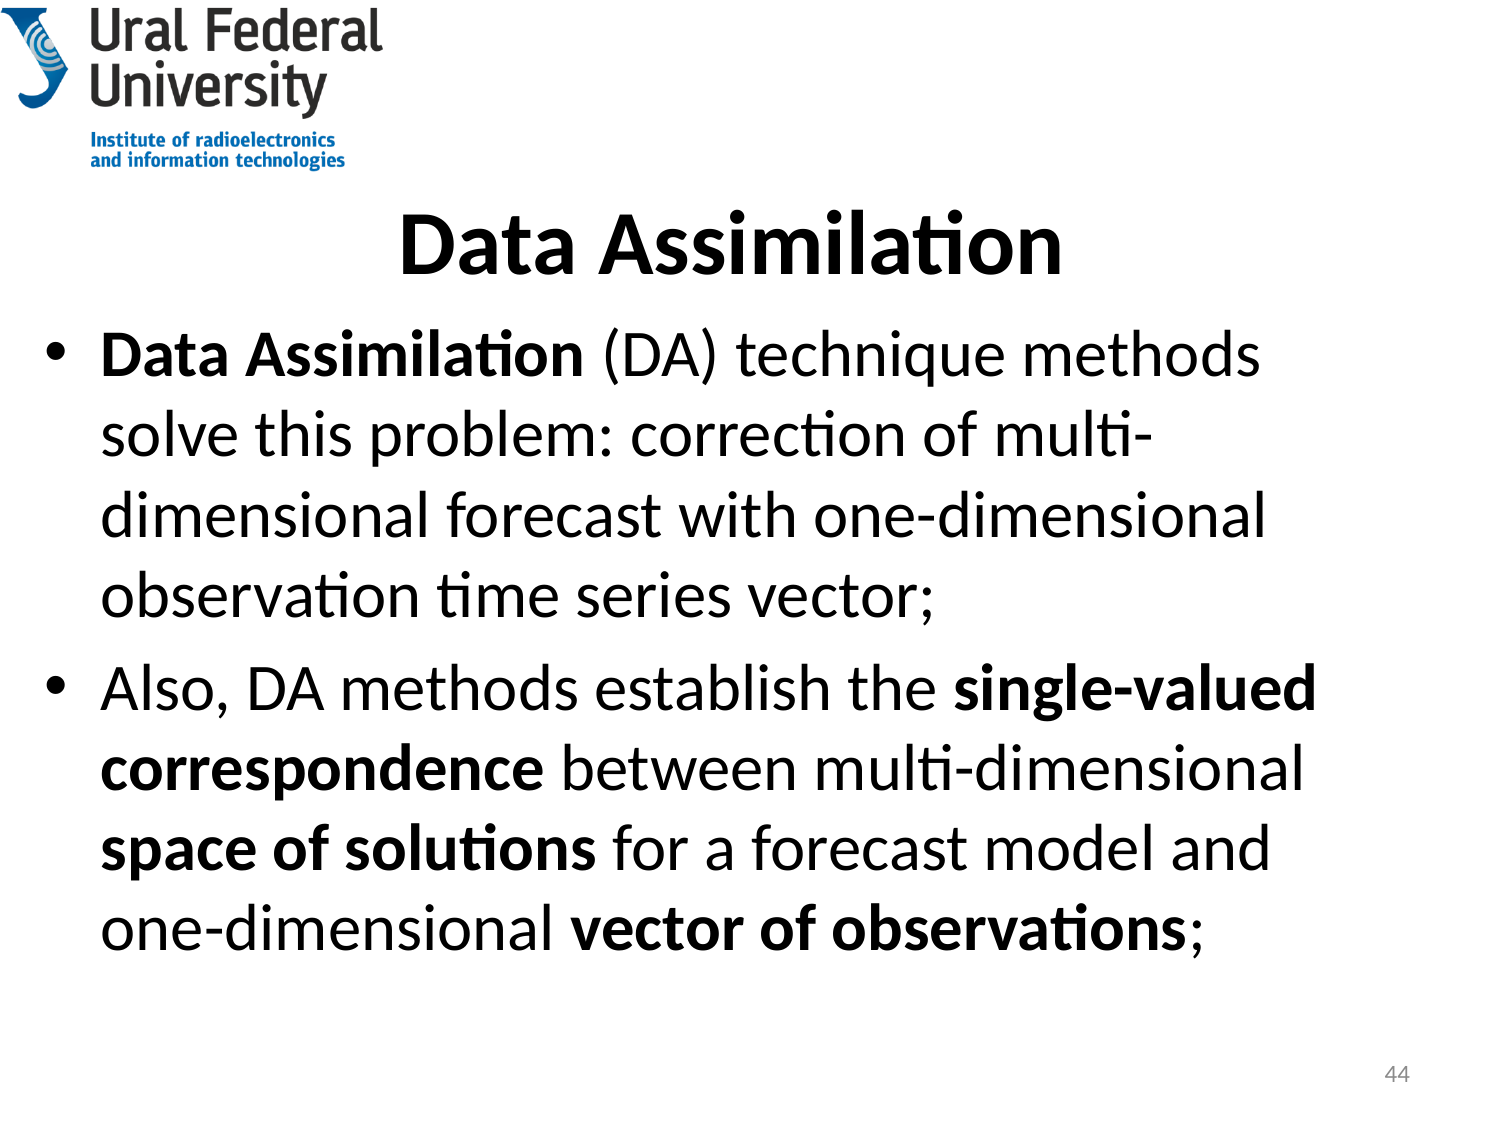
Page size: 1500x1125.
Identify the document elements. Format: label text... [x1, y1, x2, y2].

picture [0, 0, 384, 174]
title Data Assimilation [29, 172, 1436, 303]
list Data Assimilation (DA) technique methods solve this problem: correction of multi-dimensional forecast with one-dimensional observation time series vector; Also, DA methods establish the single-valued correspondence between multi-dimensional space of solutions for a forecast model and one-dimensional vector of observations; [29, 302, 1412, 1094]
slide_number 44 [1074, 1042, 1425, 1103]
